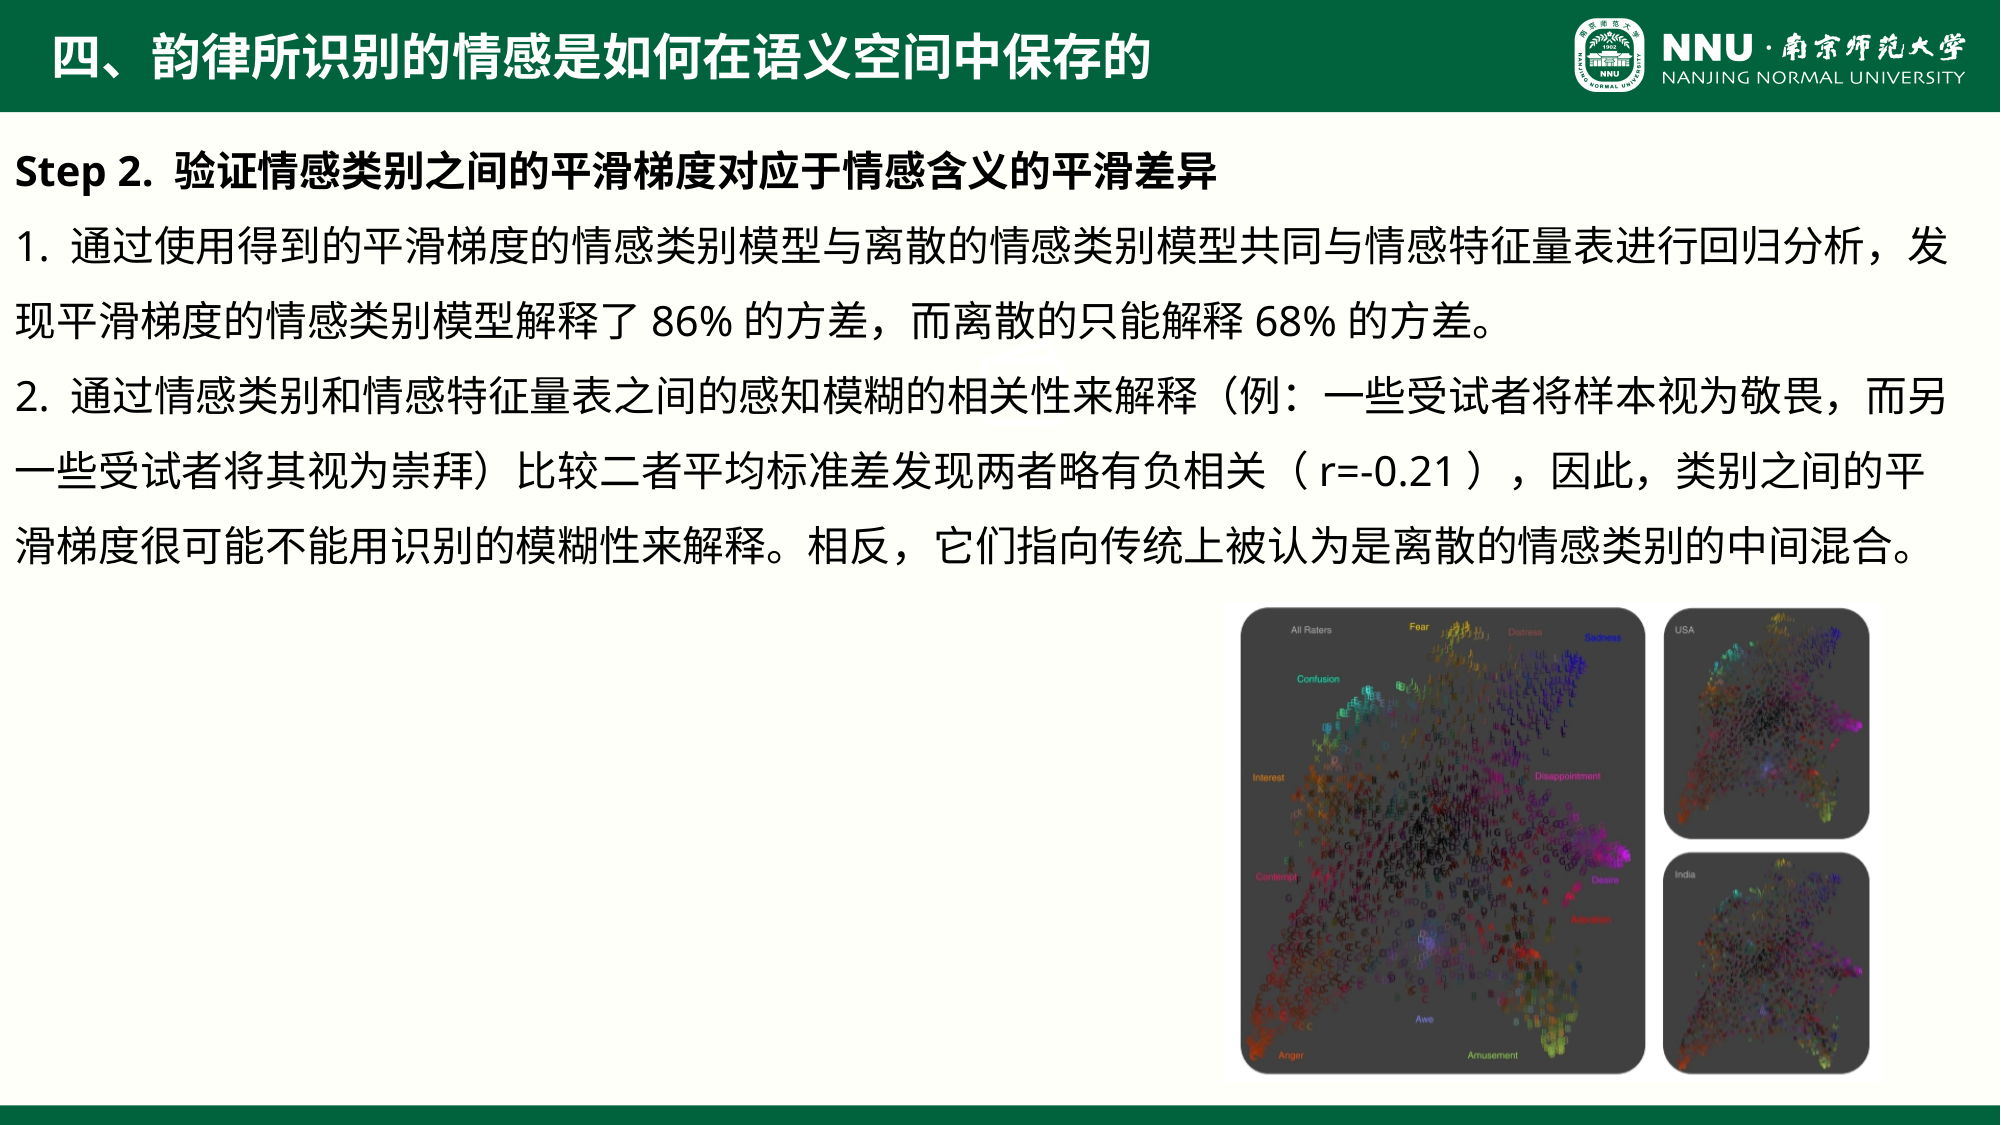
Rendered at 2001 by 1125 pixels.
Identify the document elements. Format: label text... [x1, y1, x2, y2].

picture [1546, 0, 2000, 225]
text_box 四、韵律所识别的情感是如何在语义空间中保存的 [37, 17, 1181, 93]
text_box [0, 0, 1546, 112]
picture [1224, 602, 1882, 1082]
text_box Step 2. 验证情感类别之间的平滑梯度对应于情感含义的平滑差异 1. 通过使用得到的平滑梯度的情感类别模型与离散的情感类别模型共同与情感特征量表进行回归分析，发现平滑梯度的情感类别模型解释了86%的方差，而离散的只能解释68%的方差。 2. 通过情感类别和情感特征量表之间的感知模糊的相关性来解释（例：一些受试者将样本视为敬畏，而另一些受试者将其视为崇拜）比较二者平均标准差发现两者略有负相关（r=-0.21），因此，类别之间的平滑梯度很可能不能用识别的模糊性来解释。相反，它们指向传统上被认为是离散的情感类别的中间混合。 [0, 112, 1978, 577]
text_box [0, 1104, 2000, 1125]
